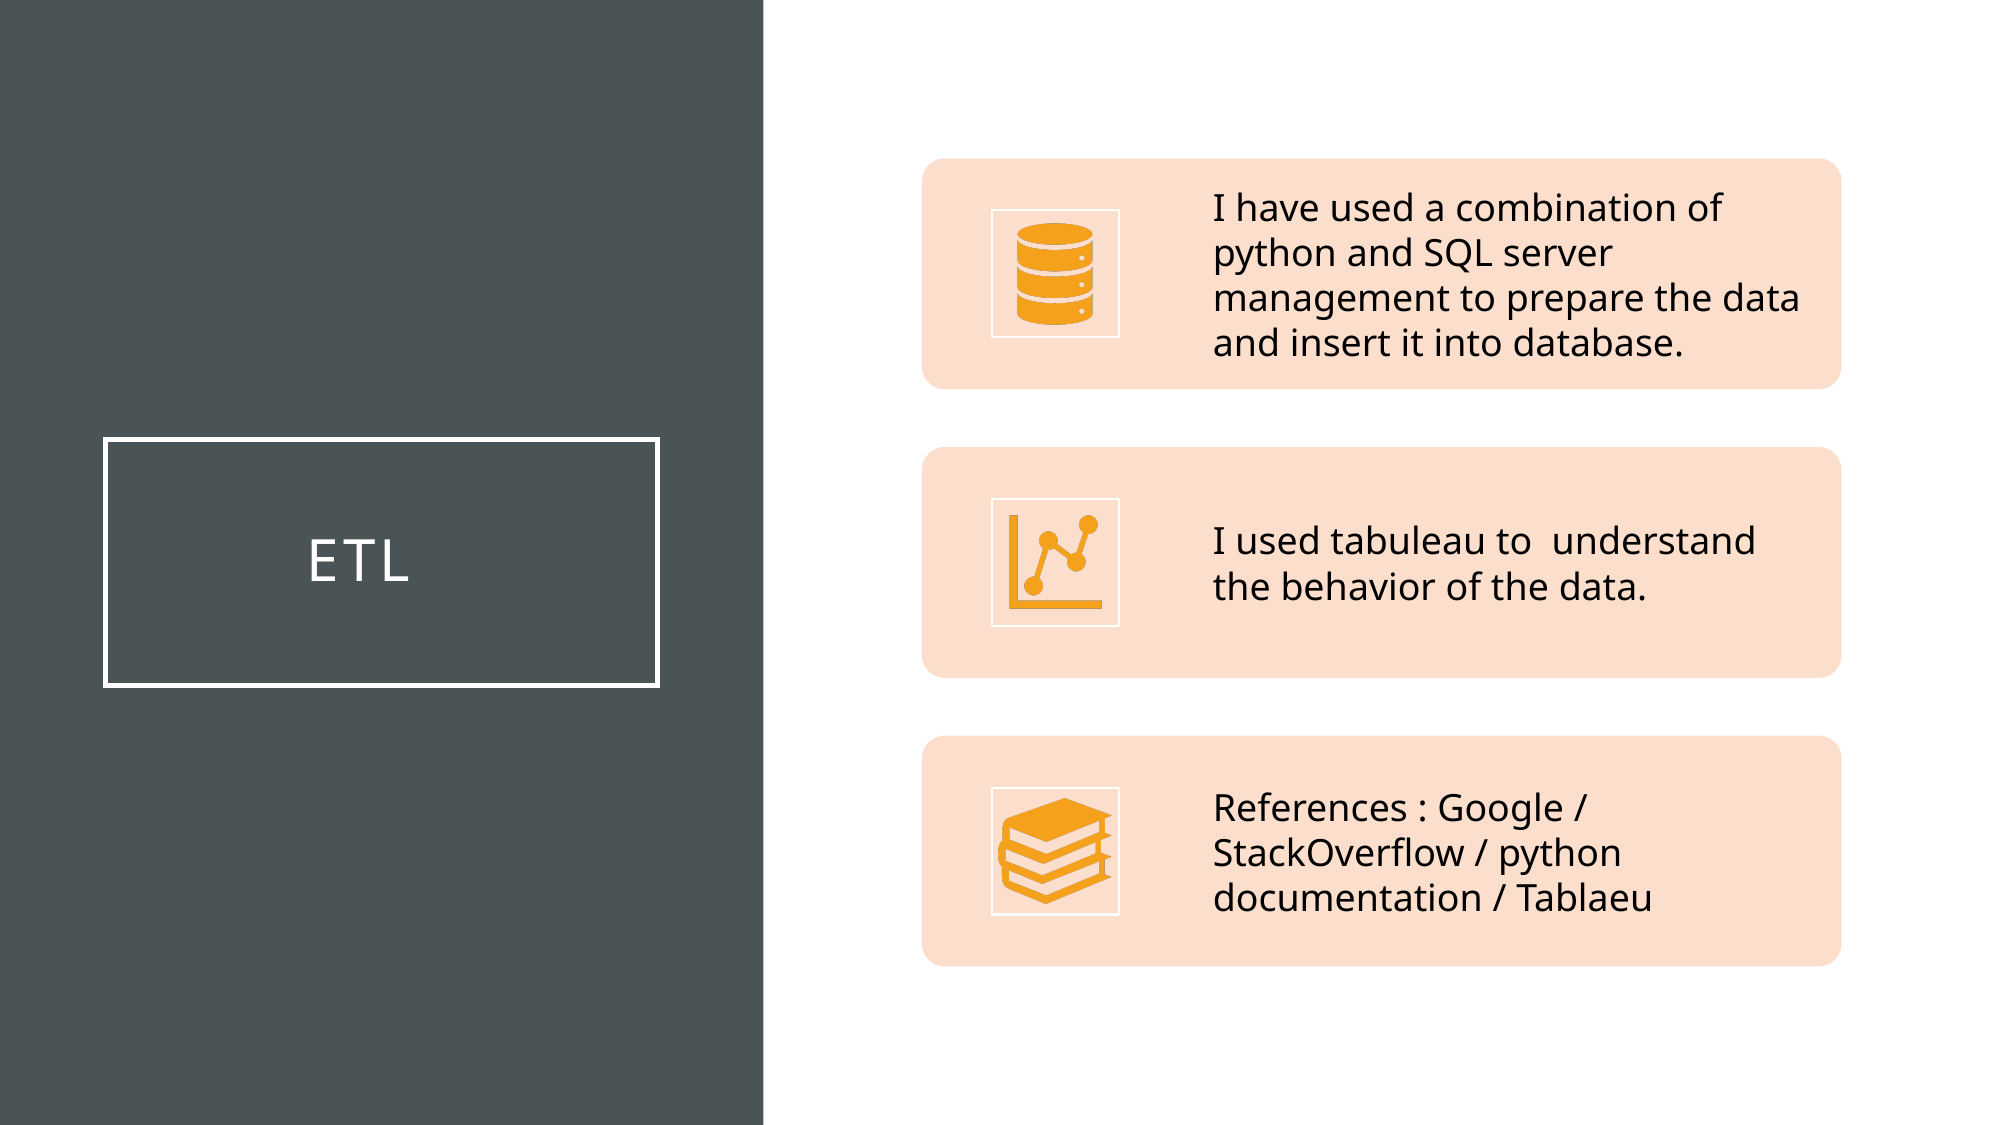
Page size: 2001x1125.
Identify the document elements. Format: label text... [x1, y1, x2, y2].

text_box [764, 0, 2000, 1125]
title ETL [103, 437, 660, 688]
text_box [0, 0, 764, 1125]
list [921, 158, 1842, 967]
